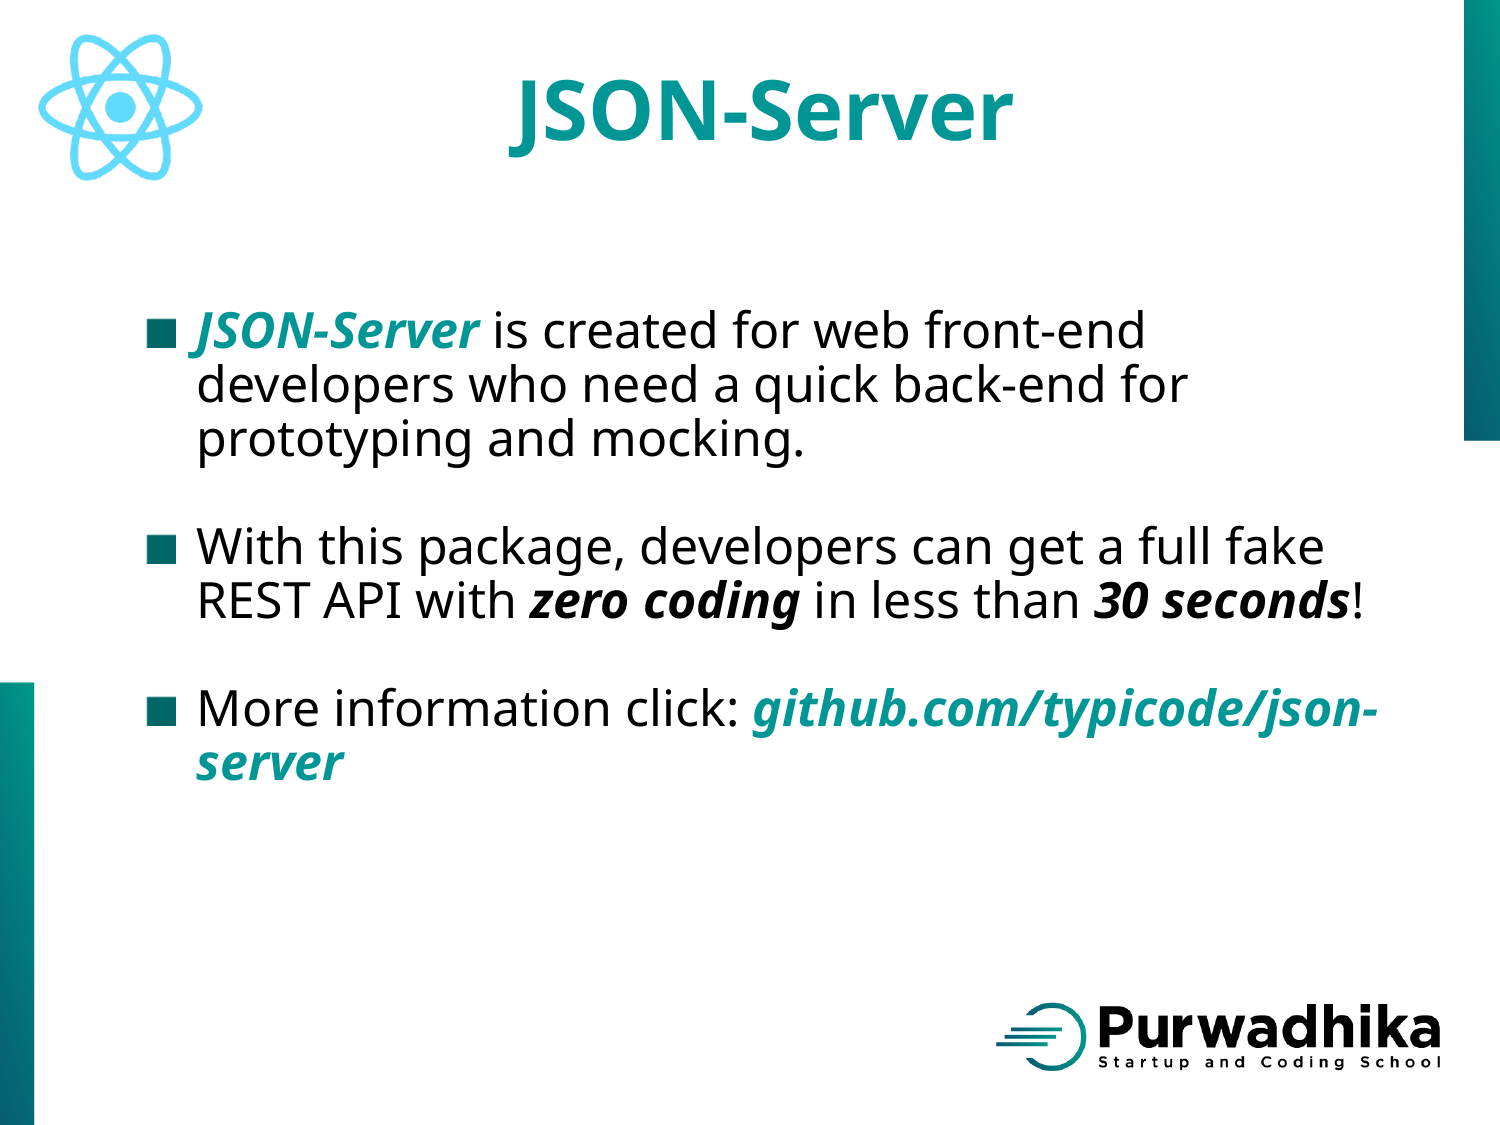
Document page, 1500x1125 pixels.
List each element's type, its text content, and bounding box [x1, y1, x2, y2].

picture [0, 0, 1500, 1125]
text_box JSON-Server [261, 25, 1500, 202]
text_box JSON-Server is created for web front-end developers who need a quick back-end for prototyping and mocking. With this package, developers can get a full fake REST API with zero coding in less than 30 seconds! More information click: github.com/typicode/json-server [125, 298, 1432, 1039]
